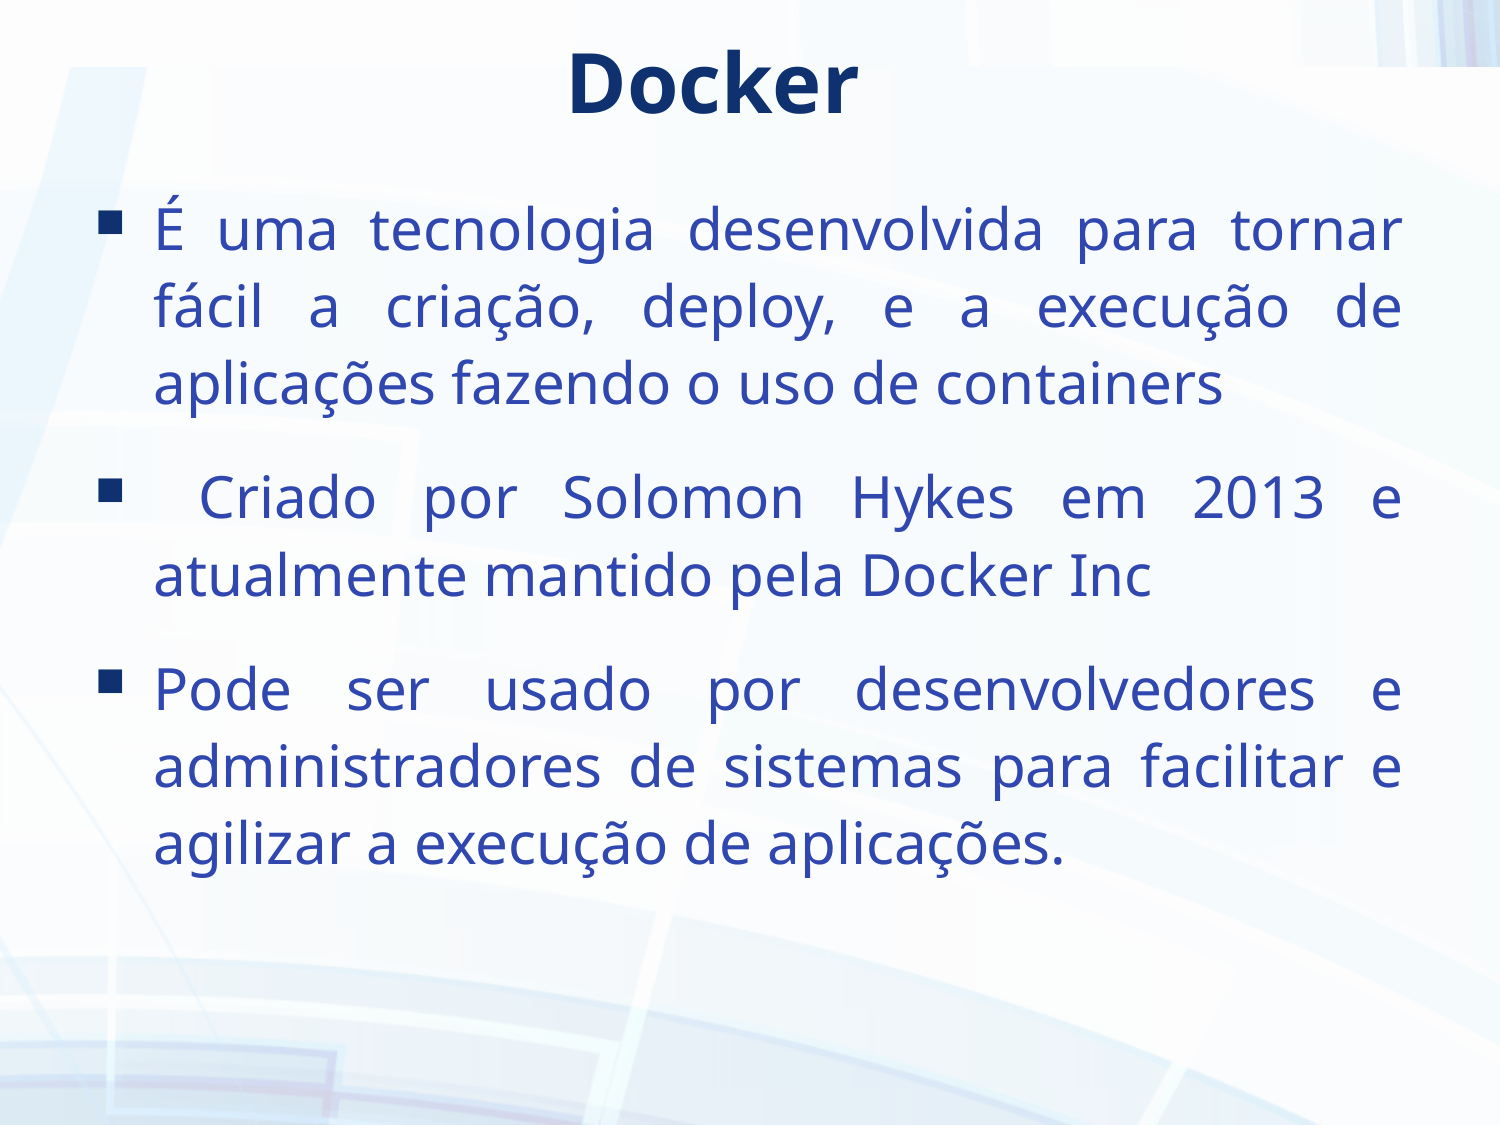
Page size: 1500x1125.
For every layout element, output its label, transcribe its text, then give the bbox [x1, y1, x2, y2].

list É uma tecnologia desenvolvida para tornar fácil a criação, deploy, e a execução de aplicações fazendo o uso de containers Criado por Solomon Hykes em 2013 e atualmente mantido pela Docker Inc Pode ser usado por desenvolvedores e administradores de sistemas para facilitar e agilizar a execução de aplicações. [79, 177, 1419, 1125]
picture [0, 0, 1500, 1125]
title Docker [79, 37, 1347, 140]
